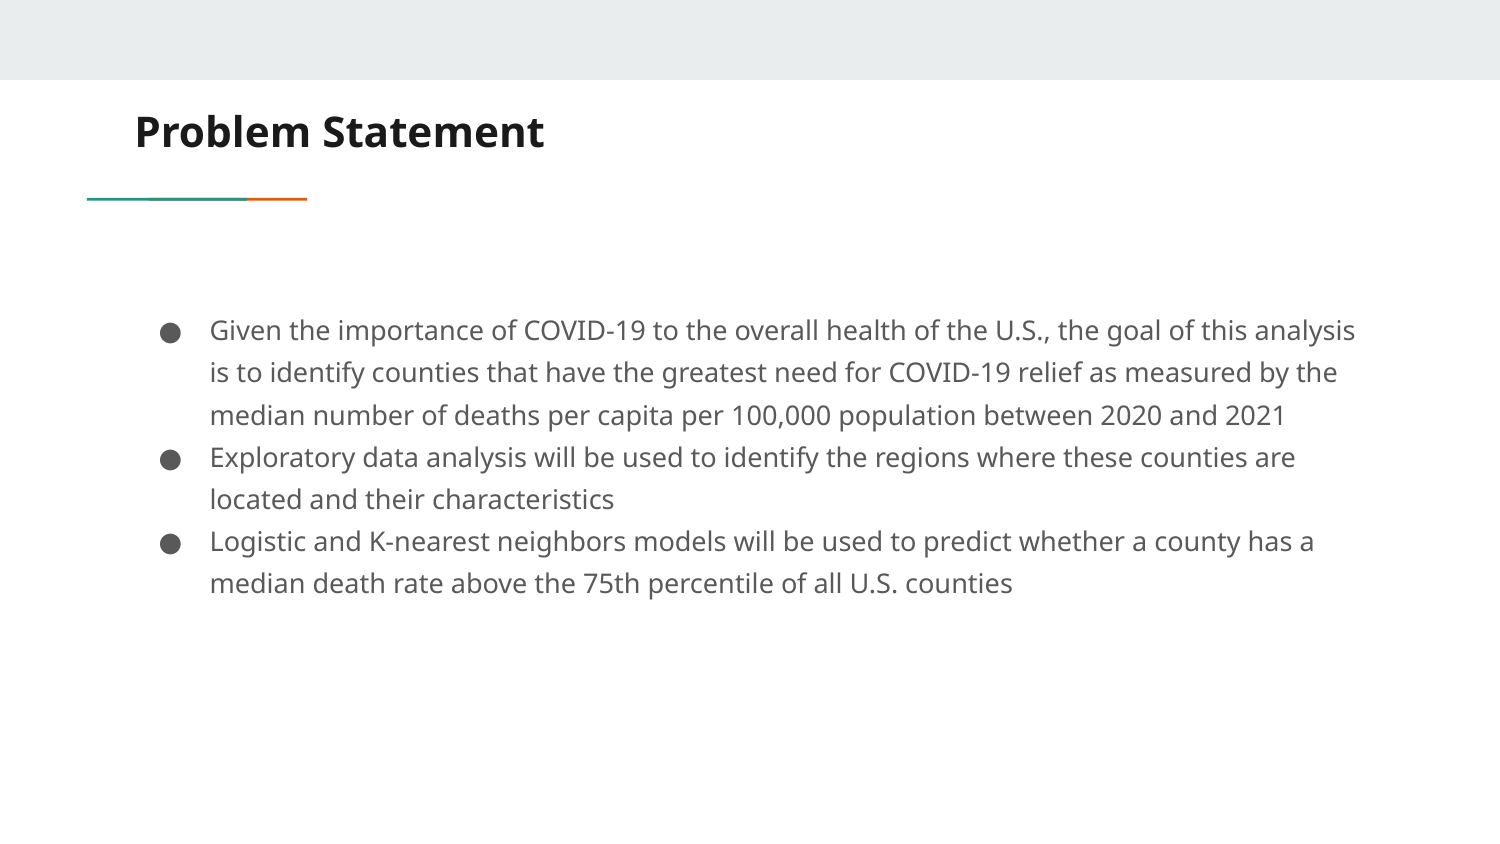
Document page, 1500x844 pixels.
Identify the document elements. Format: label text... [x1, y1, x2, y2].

list Given the importance of COVID-19 to the overall health of the U.S., the goal of this analysis is to identify counties that have the greatest need for COVID-19 relief as measured by the median number of deaths per capita per 100,000 population between 2020 and 2021 Exploratory data analysis will be used to identify the regions where these counties are located and their characteristics Logistic and K-nearest neighbors models will be used to predict whether a county has a median death rate above the 75th percentile of all U.S. counties [119, 229, 1381, 721]
title Problem Statement [119, 86, 1381, 175]
